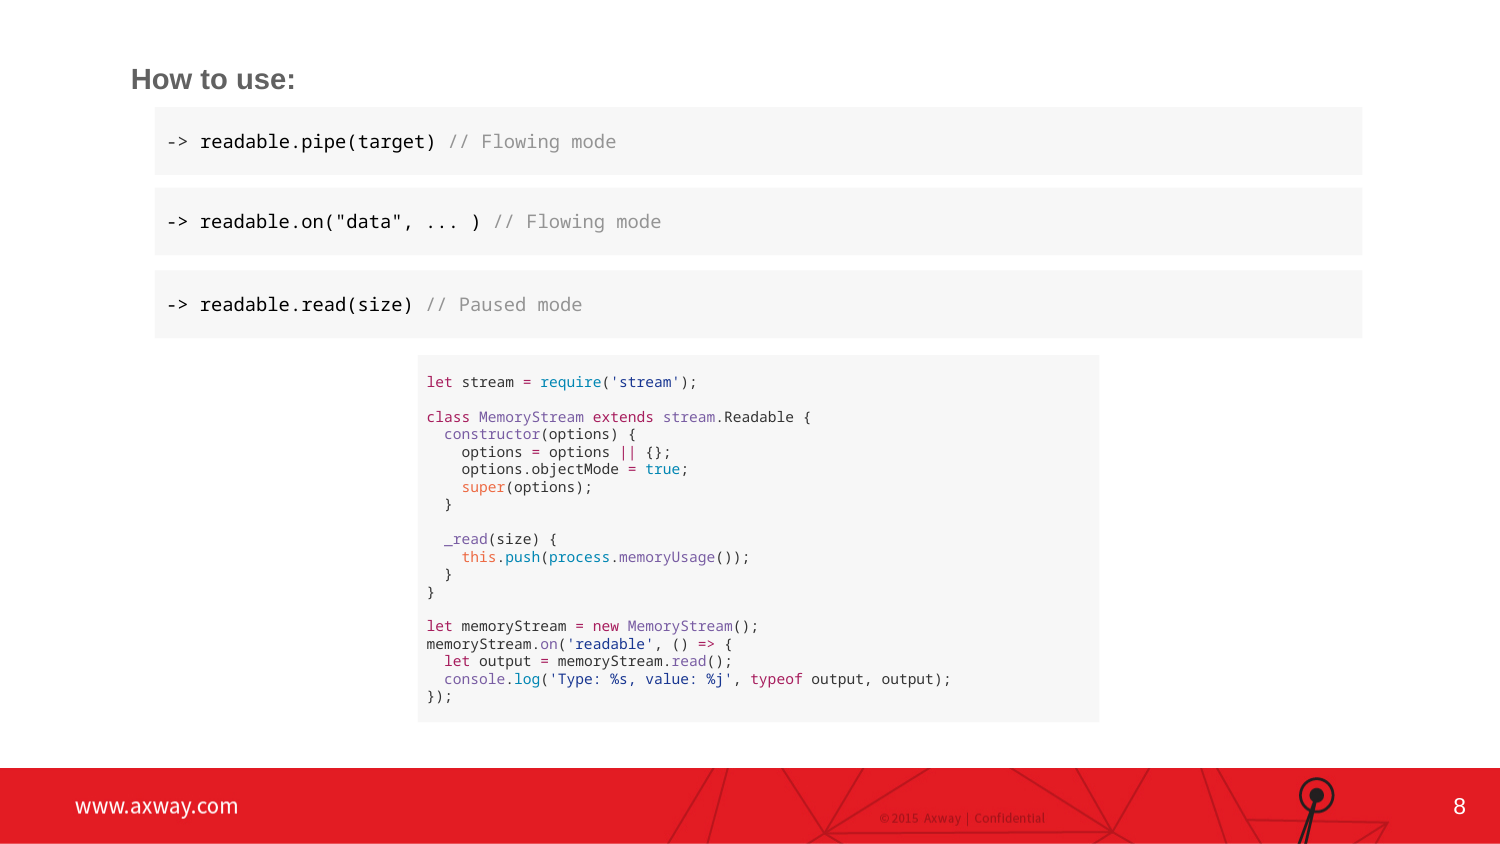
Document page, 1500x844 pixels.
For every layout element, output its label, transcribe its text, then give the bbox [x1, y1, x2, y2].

text_box How to use: [115, 56, 1391, 109]
picture [0, 768, 1500, 844]
text_box -> readable.pipe(target) // Flowing mode [154, 109, 1363, 175]
slide_number 8 [1390, 781, 1481, 830]
text_box let stream = require('stream'); class MemoryStream extends stream.Readable { constructor(options) { options = options || {}; options.objectMode = true; super(options); } _read(size) { this.push(process.memoryUsage()); } } let memoryStream = new MemoryStream(); memoryStream.on('readable', () => { let output = memoryStream.read(); console.log('Type: %s, value: %j', typeof output, output); }); [417, 355, 1100, 723]
text_box -> readable.read(size) // Paused mode [154, 270, 1363, 339]
text_box -> readable.on("data", ... ) // Flowing mode [154, 187, 1363, 256]
